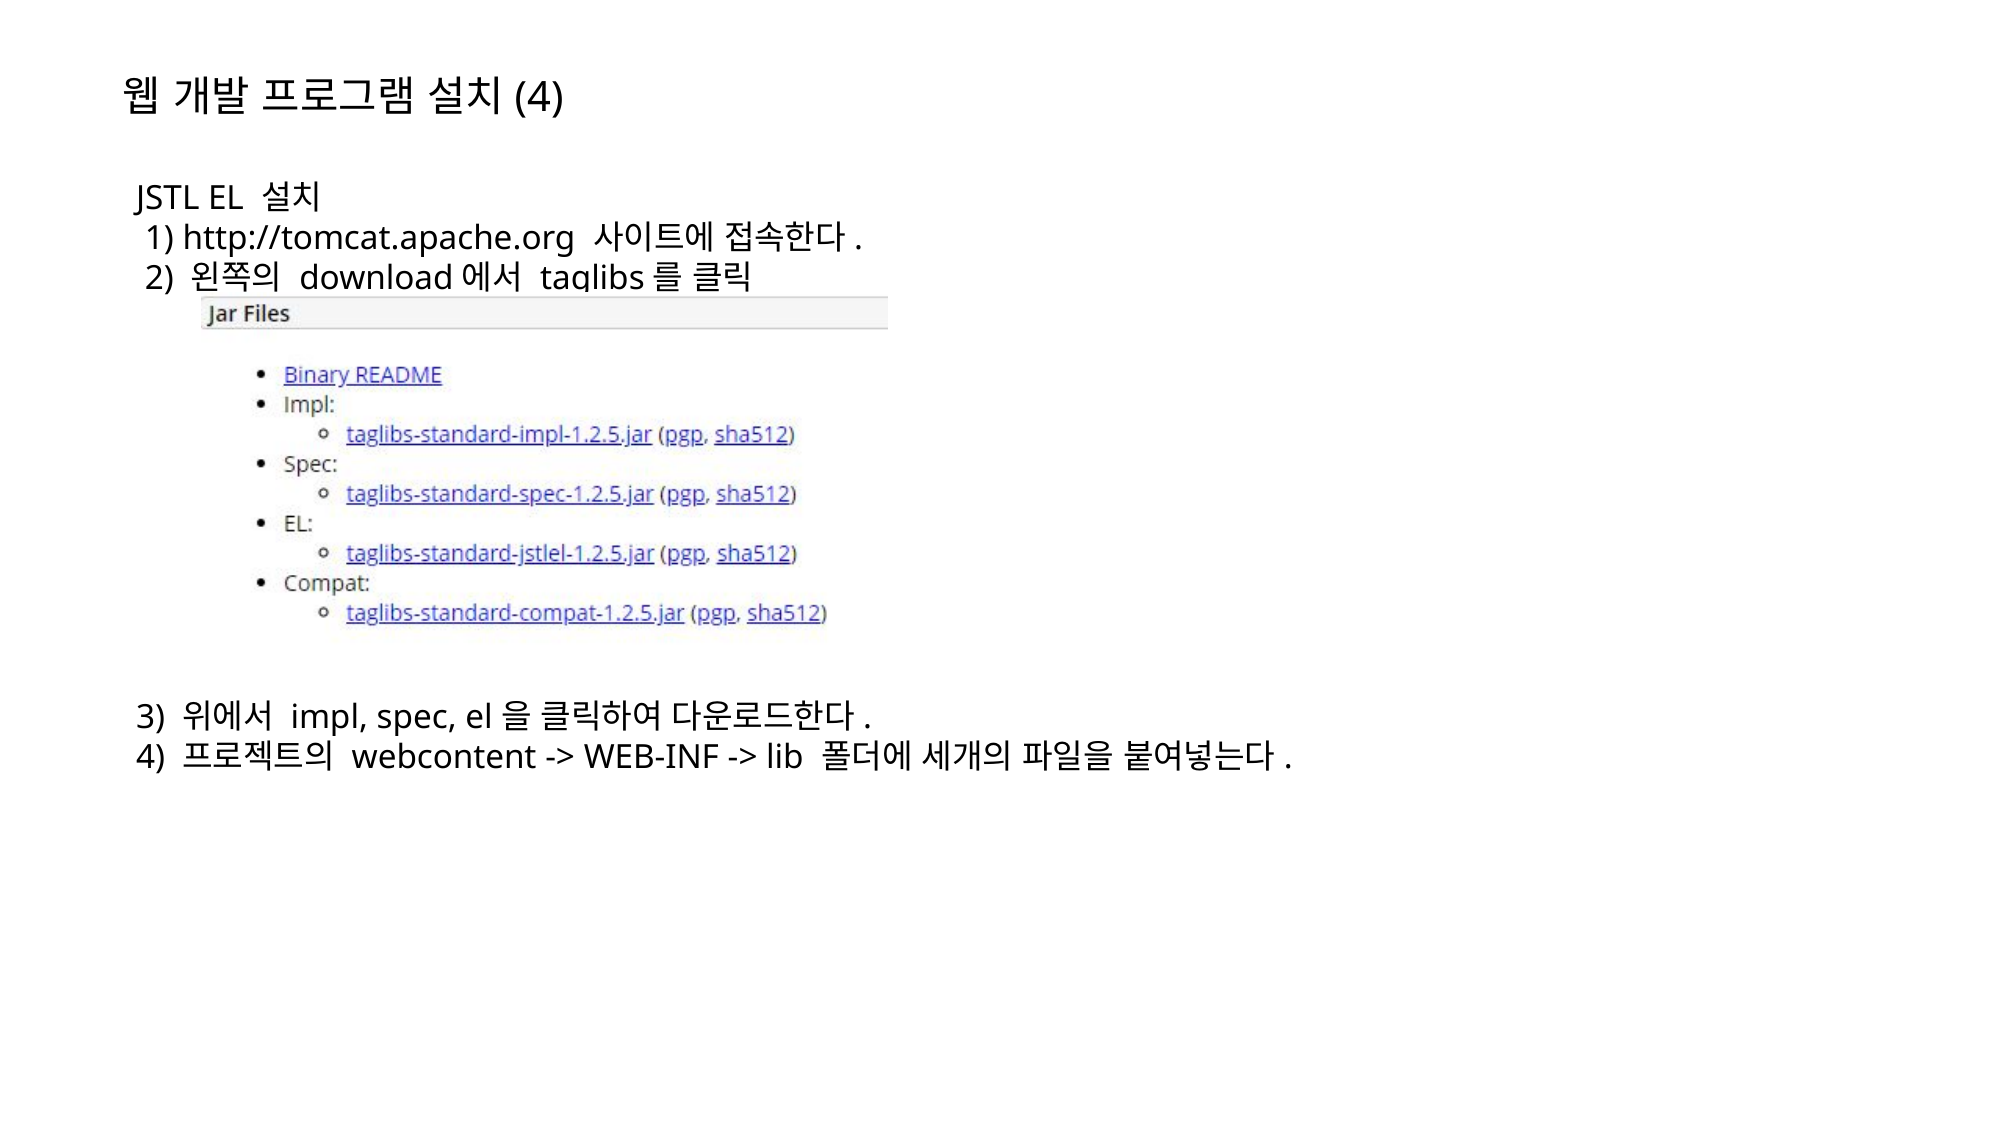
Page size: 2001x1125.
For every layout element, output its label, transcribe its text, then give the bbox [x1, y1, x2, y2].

picture [201, 292, 888, 668]
text_box JSTL EL 설치 1) http://tomcat.apache.org 사이트에 접속한다. 2) 왼쪽의 download에서 taglibs를 클릭 3) 위에서 impl, spec, el을 클릭하여 다운로드한다. 4) 프로젝트의 webcontent -> WEB-INF -> lib 폴더에 세개의 파일을 붙여넣는다. [121, 169, 1854, 823]
text_box 웹 개발 프로그램 설치(4) [108, 62, 771, 127]
